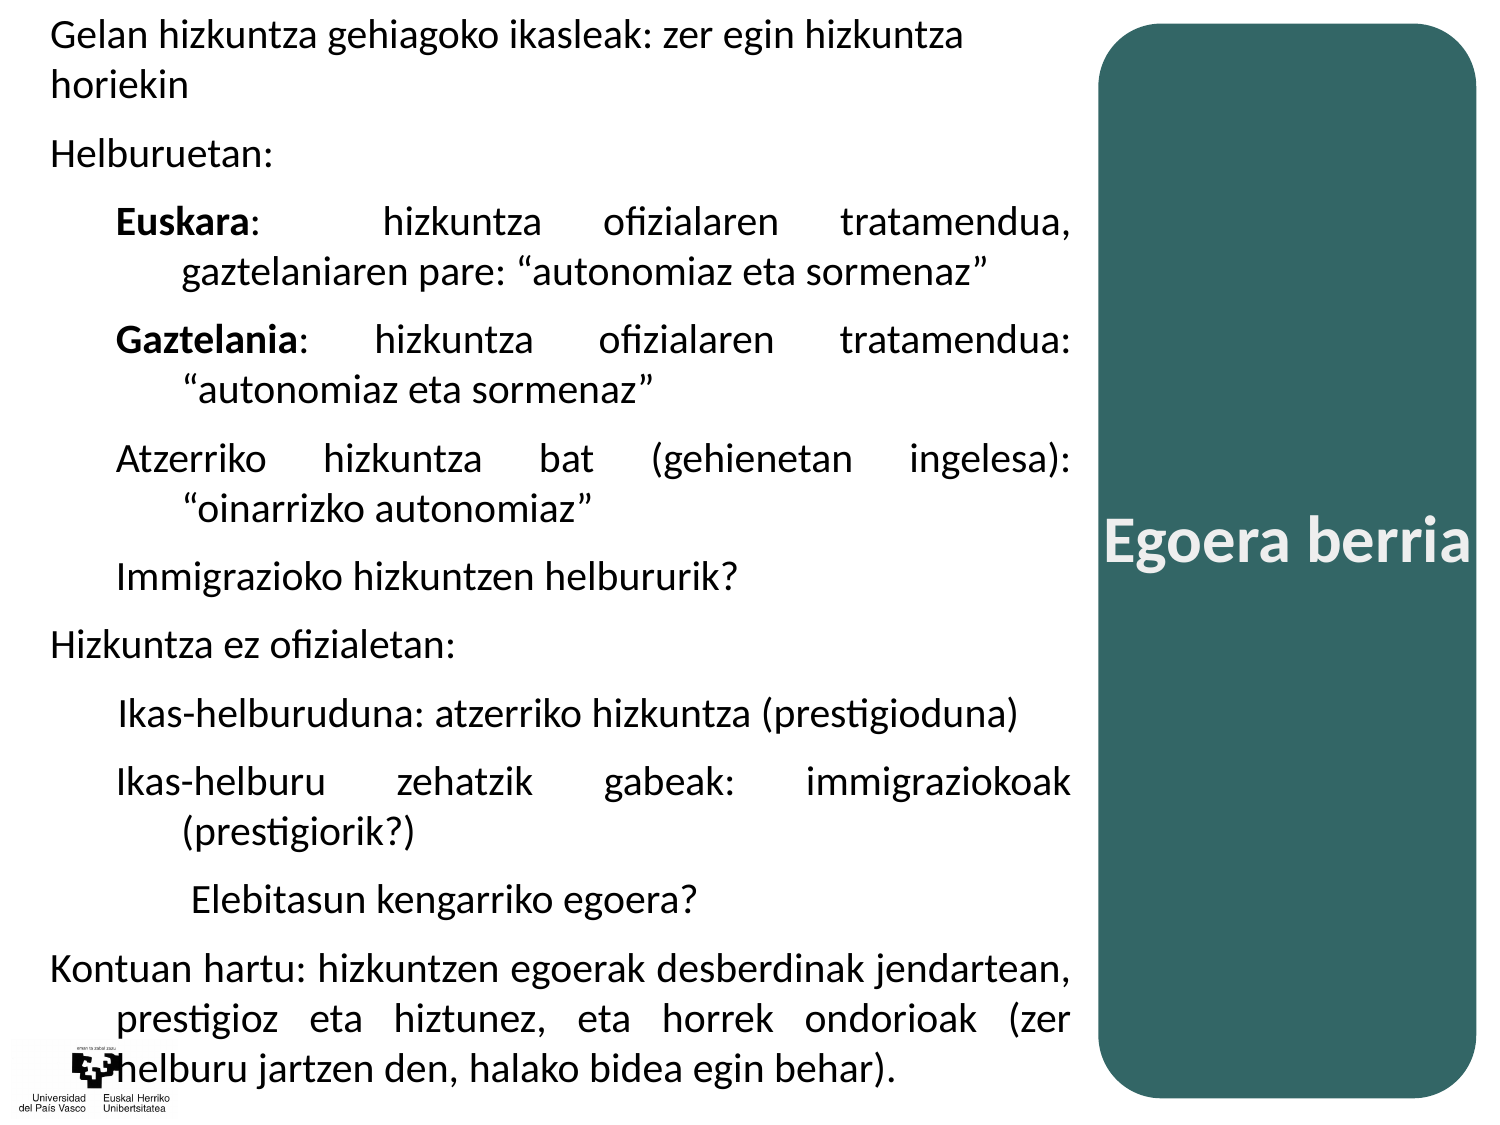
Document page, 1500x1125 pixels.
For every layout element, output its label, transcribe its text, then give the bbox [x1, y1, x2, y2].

text_box Gelan hizkuntza gehiagoko ikasleak: zer egin hizkuntza horiekin Helburuetan: Euskara: hizkuntza ofizialaren tratamendua, gaztelaniaren pare: “autonomiaz eta sormenaz” Gaztelania: hizkuntza ofizialaren tratamendua: “autonomiaz eta sormenaz” Atzerriko hizkuntza bat (gehienetan ingelesa): “oinarrizko autonomiaz” Immigrazioko hizkuntzen helbururik? Hizkuntza ez ofizialetan: Ikas-helburuduna: atzerriko hizkuntza (prestigioduna) Ikas-helburu zehatzik gabeak: immigraziokoak (prestigiorik?) Elebitasun kengarriko egoera? Kontuan hartu: hizkuntzen egoerak desberdinak jendartean, prestigioz eta hiztunez, eta horrek ondorioak (zer helburu jartzen den, halako bidea egin behar). [35, 0, 1087, 1052]
picture [11, 1039, 178, 1119]
text_box Egoera berria [856, 495, 1500, 627]
